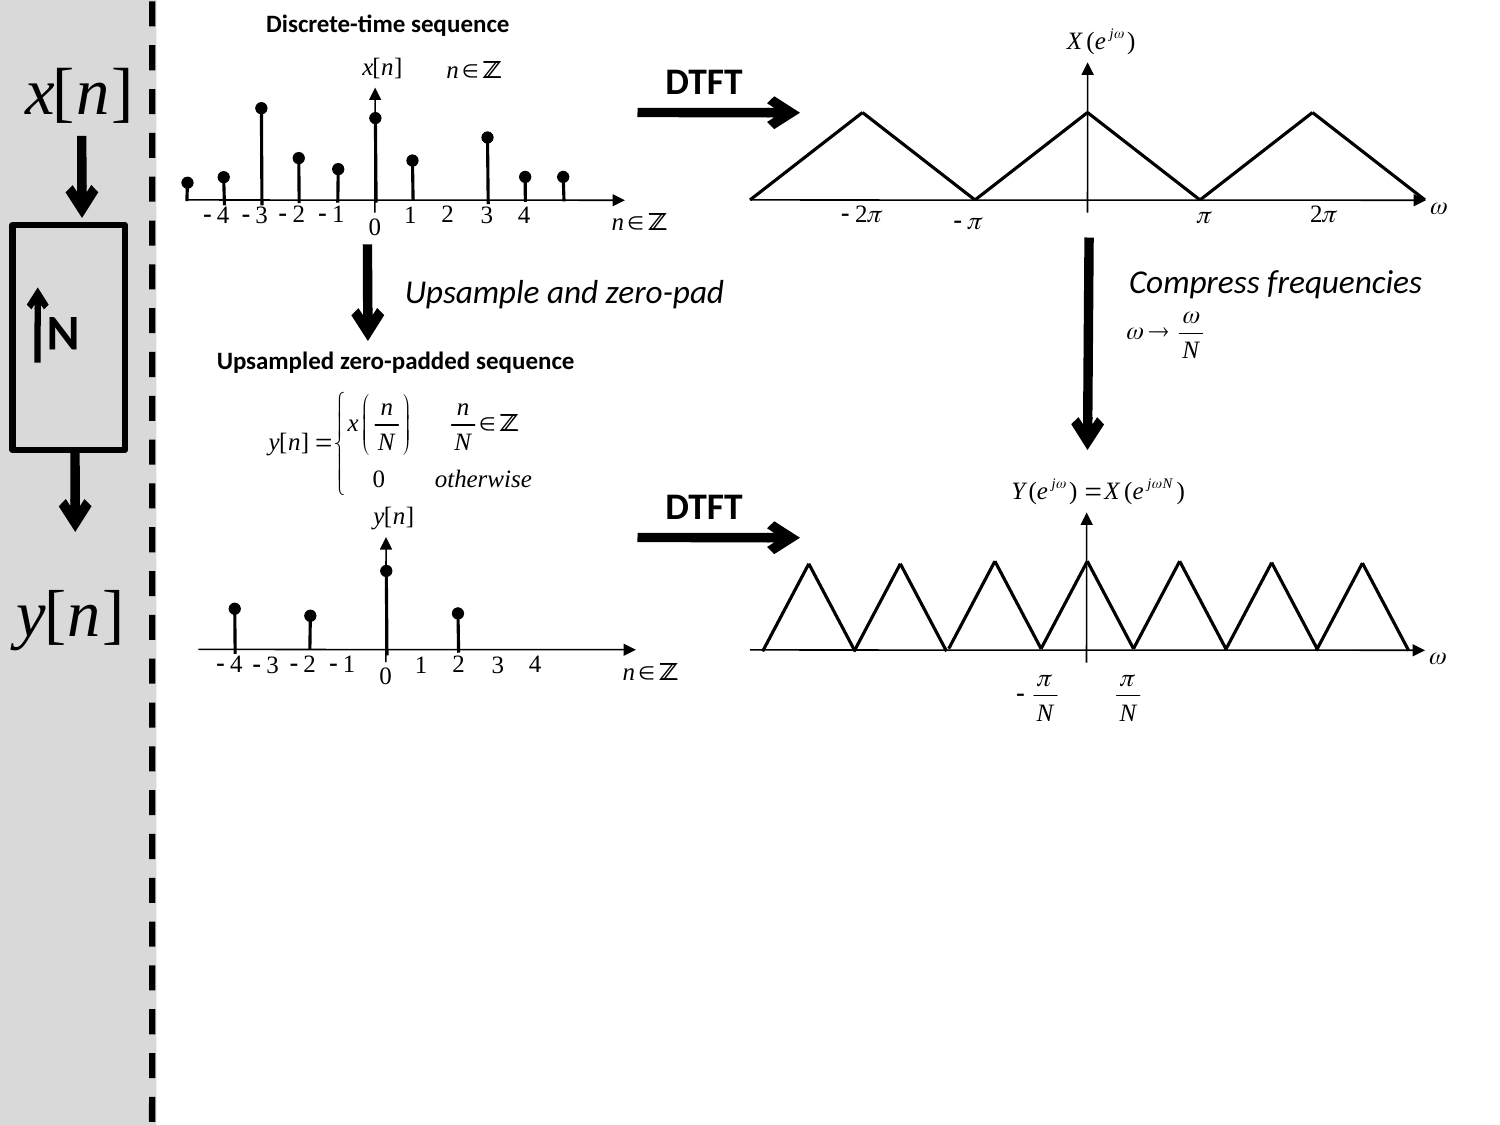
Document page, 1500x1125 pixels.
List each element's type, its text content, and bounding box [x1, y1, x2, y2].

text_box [442, 55, 504, 86]
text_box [513, 200, 536, 228]
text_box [477, 200, 497, 231]
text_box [994, 560, 1042, 649]
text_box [618, 656, 680, 687]
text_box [1087, 112, 1197, 201]
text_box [237, 200, 272, 231]
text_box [948, 560, 993, 649]
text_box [862, 112, 976, 201]
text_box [1179, 560, 1227, 649]
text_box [1426, 197, 1453, 221]
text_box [448, 649, 470, 677]
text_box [1312, 112, 1426, 201]
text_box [949, 212, 988, 236]
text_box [1362, 562, 1409, 651]
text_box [1315, 562, 1361, 651]
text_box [976, 112, 1085, 201]
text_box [12, 52, 141, 143]
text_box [364, 212, 387, 242]
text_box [199, 200, 233, 229]
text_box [402, 200, 418, 229]
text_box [1199, 112, 1310, 201]
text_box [1086, 560, 1132, 649]
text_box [837, 209, 888, 230]
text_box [1133, 560, 1178, 649]
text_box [0, 574, 134, 664]
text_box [1225, 562, 1270, 651]
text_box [212, 649, 246, 678]
text_box Upsampled zero-padded sequence [202, 337, 591, 383]
text_box DTFT [650, 474, 758, 535]
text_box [274, 199, 309, 228]
text_box Upsample and zero-pad [390, 262, 740, 318]
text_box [488, 650, 508, 680]
text_box N [10, 223, 127, 452]
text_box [366, 501, 418, 536]
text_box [357, 51, 406, 86]
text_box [262, 387, 538, 501]
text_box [900, 563, 947, 652]
text_box [0, 574, 158, 1125]
text_box DTFT [650, 49, 758, 110]
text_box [524, 649, 547, 678]
text_box Compress frequencies [1114, 252, 1438, 308]
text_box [248, 650, 283, 680]
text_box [856, 563, 898, 652]
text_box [749, 112, 860, 201]
text_box Discrete-time sequence [251, 0, 525, 45]
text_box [325, 649, 357, 677]
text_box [285, 649, 320, 677]
text_box [0, 0, 158, 562]
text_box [1060, 22, 1141, 61]
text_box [1112, 662, 1146, 728]
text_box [1305, 199, 1344, 230]
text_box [1012, 662, 1063, 728]
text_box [1008, 472, 1191, 511]
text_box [808, 563, 856, 652]
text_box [1193, 209, 1217, 231]
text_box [1425, 647, 1451, 671]
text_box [607, 207, 669, 238]
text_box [762, 563, 807, 652]
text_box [1271, 562, 1314, 651]
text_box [314, 199, 347, 228]
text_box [1042, 560, 1085, 649]
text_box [375, 661, 398, 692]
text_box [437, 199, 459, 228]
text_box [1122, 299, 1209, 365]
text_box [413, 650, 429, 678]
